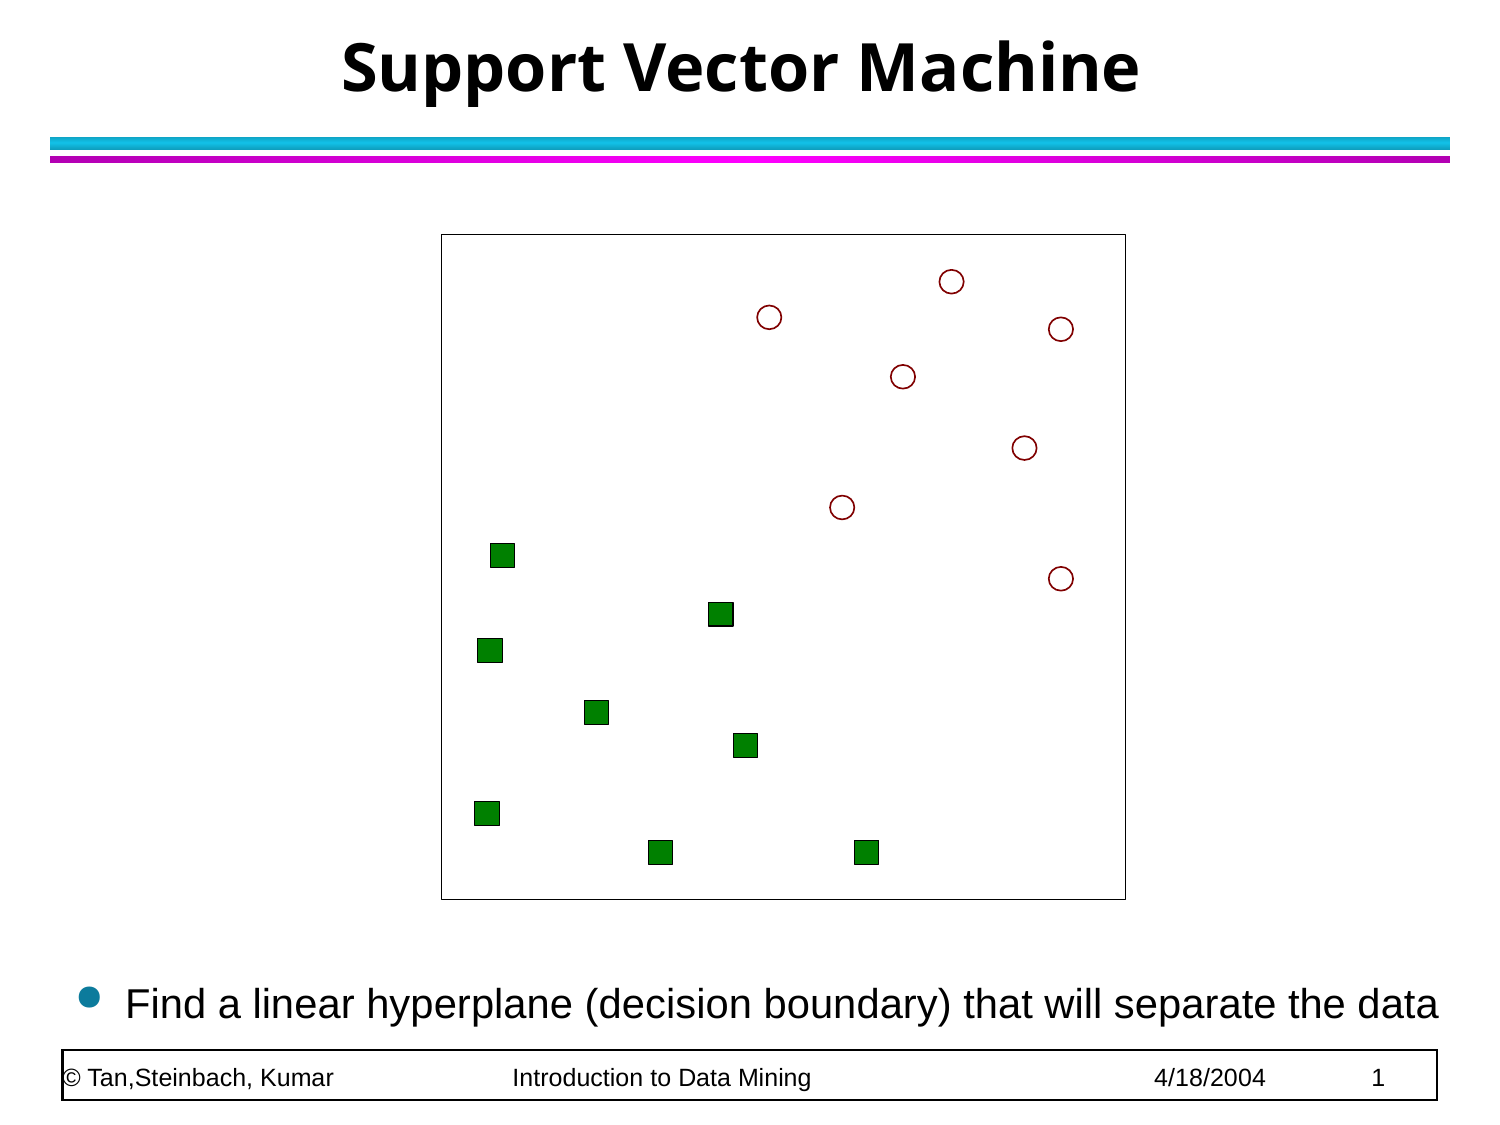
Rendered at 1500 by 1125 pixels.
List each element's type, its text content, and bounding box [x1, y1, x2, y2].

title Support Vector Machine [62, 24, 1421, 113]
list Find a linear hyperplane (decision boundary) that will separate the data [62, 975, 1463, 1038]
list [387, 195, 1188, 952]
